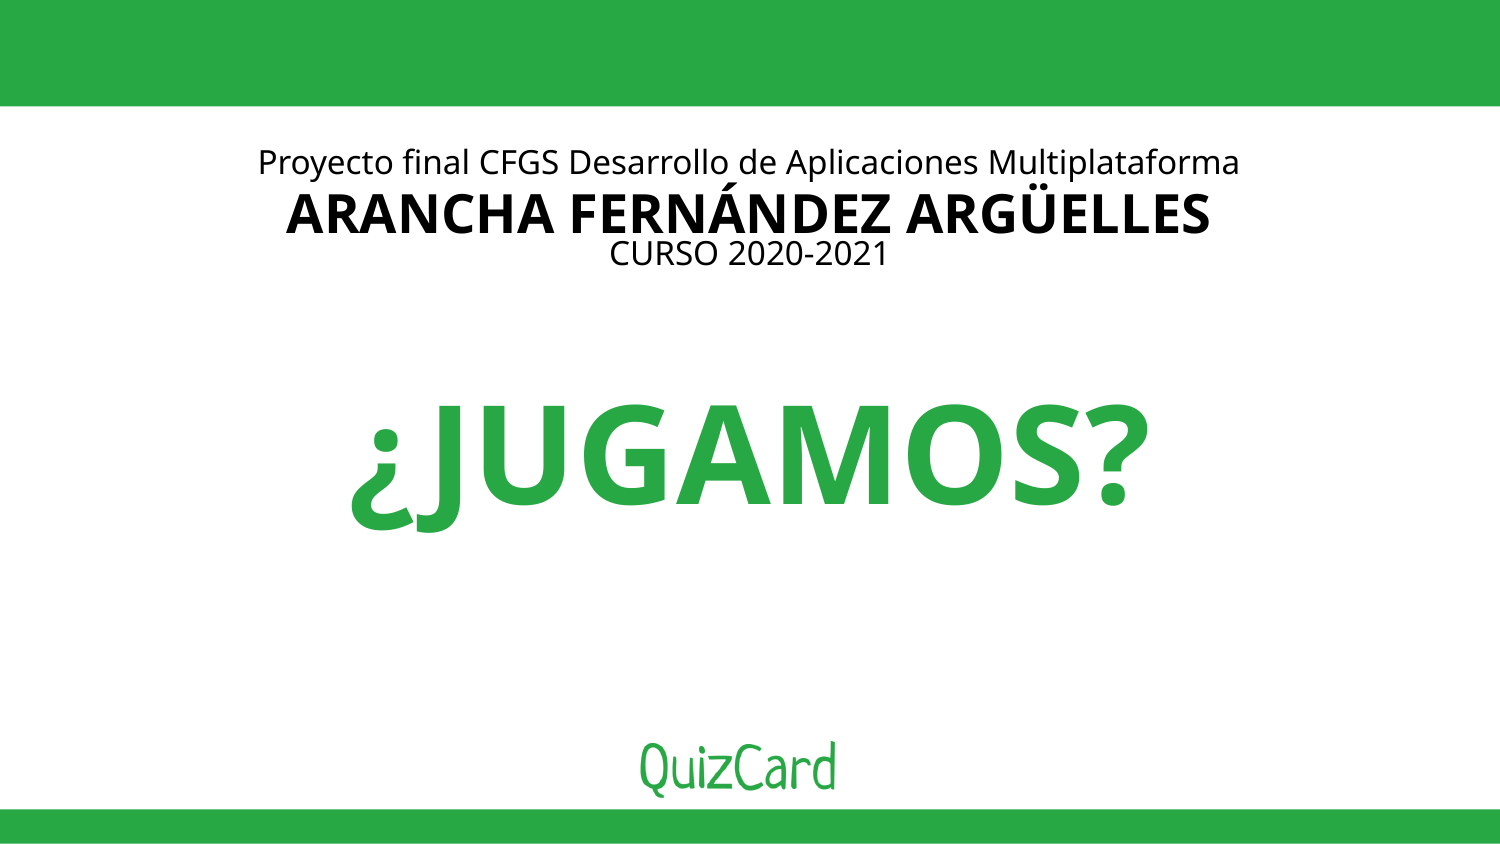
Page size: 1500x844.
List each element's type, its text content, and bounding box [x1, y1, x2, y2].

text_box ¿JUGAMOS? [0, 351, 1500, 547]
text_box Proyecto final CFGS Desarrollo de Aplicaciones Multiplataforma [0, 126, 1500, 164]
text_box CURSO 2020-2021 [0, 217, 1500, 288]
text_box ARANCHA FERNÁNDEZ ARGÜELLES [0, 164, 1500, 217]
text_box [0, 809, 1500, 844]
text_box [0, 0, 1500, 107]
picture [630, 727, 851, 808]
